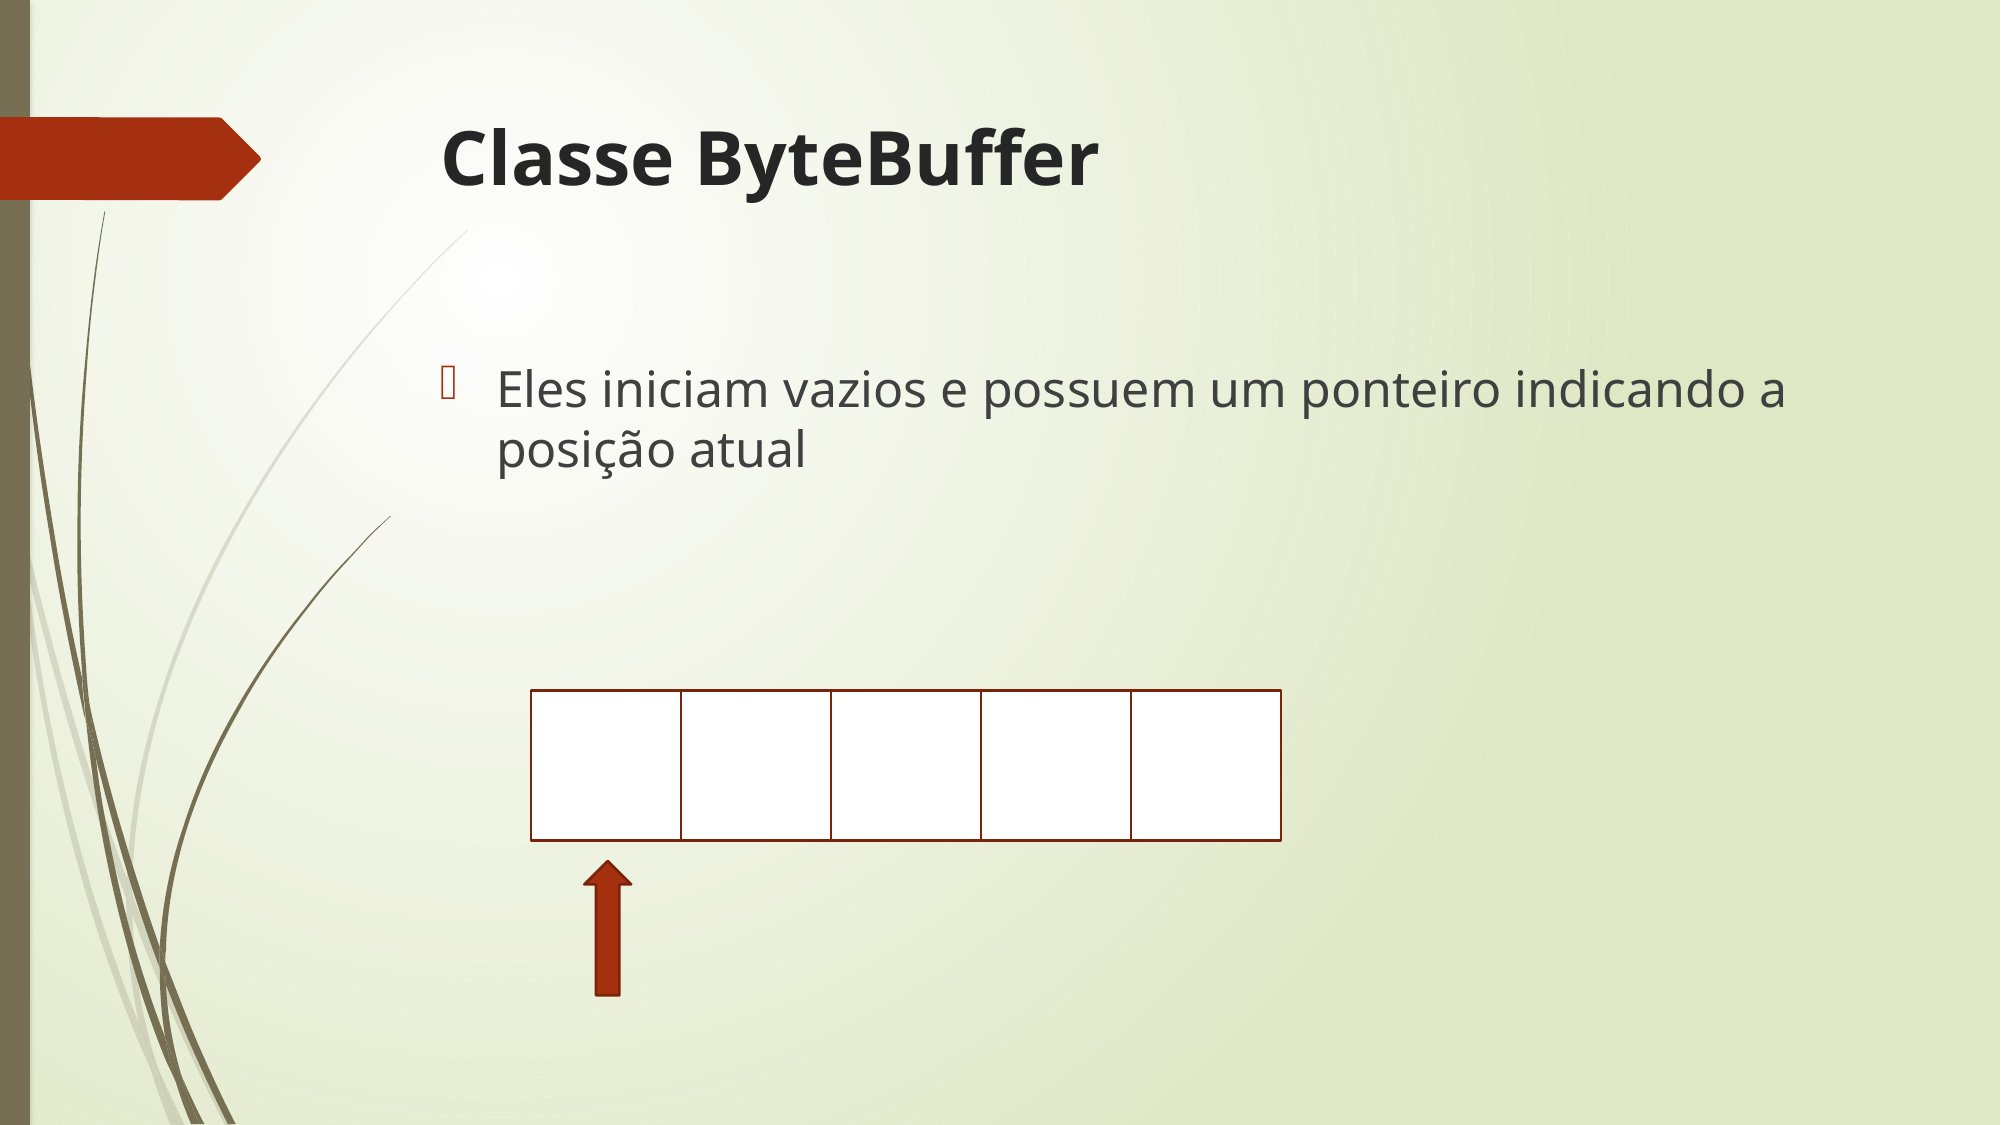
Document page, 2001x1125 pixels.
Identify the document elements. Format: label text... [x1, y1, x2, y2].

text_box [583, 860, 633, 997]
list Eles iniciam vazios e possuem um ponteiro indicando a posição atual [424, 350, 1888, 610]
title Classe ByteBuffer [425, 102, 1888, 313]
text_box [530, 690, 1282, 841]
